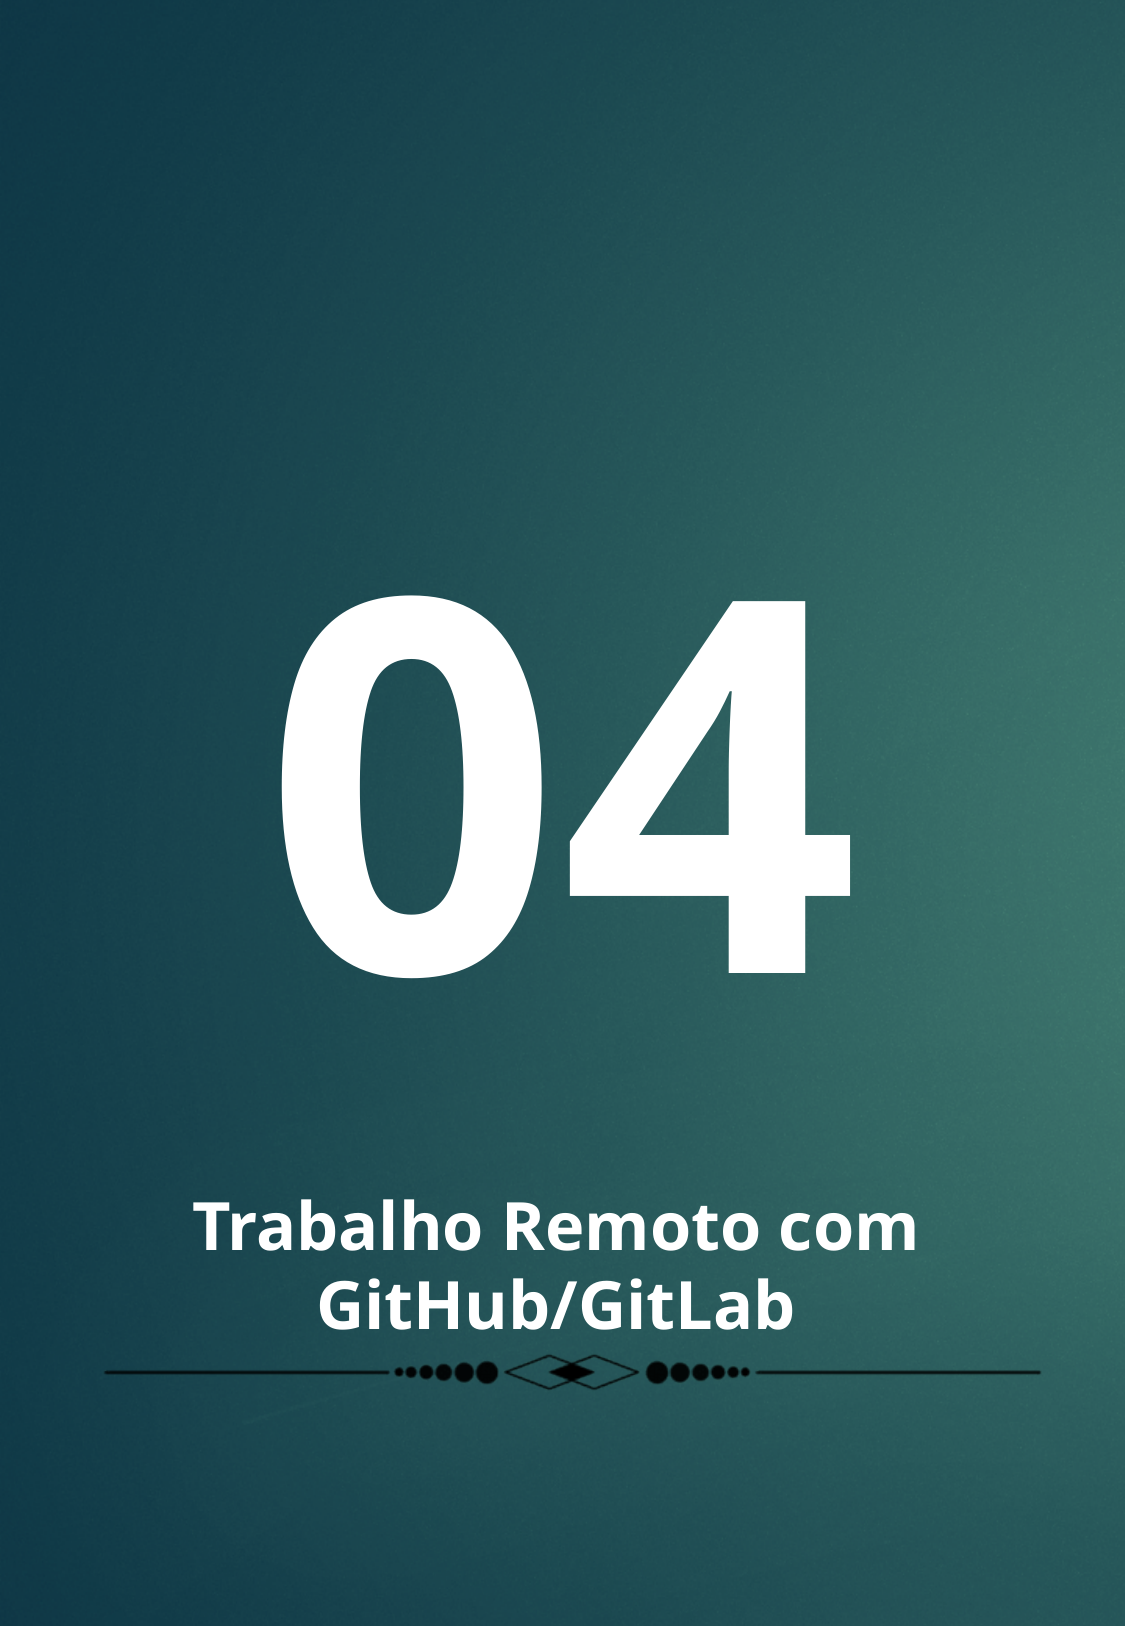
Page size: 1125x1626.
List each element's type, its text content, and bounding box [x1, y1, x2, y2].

text_box 04 [248, 445, 1024, 1085]
picture [79, 1091, 1081, 1625]
